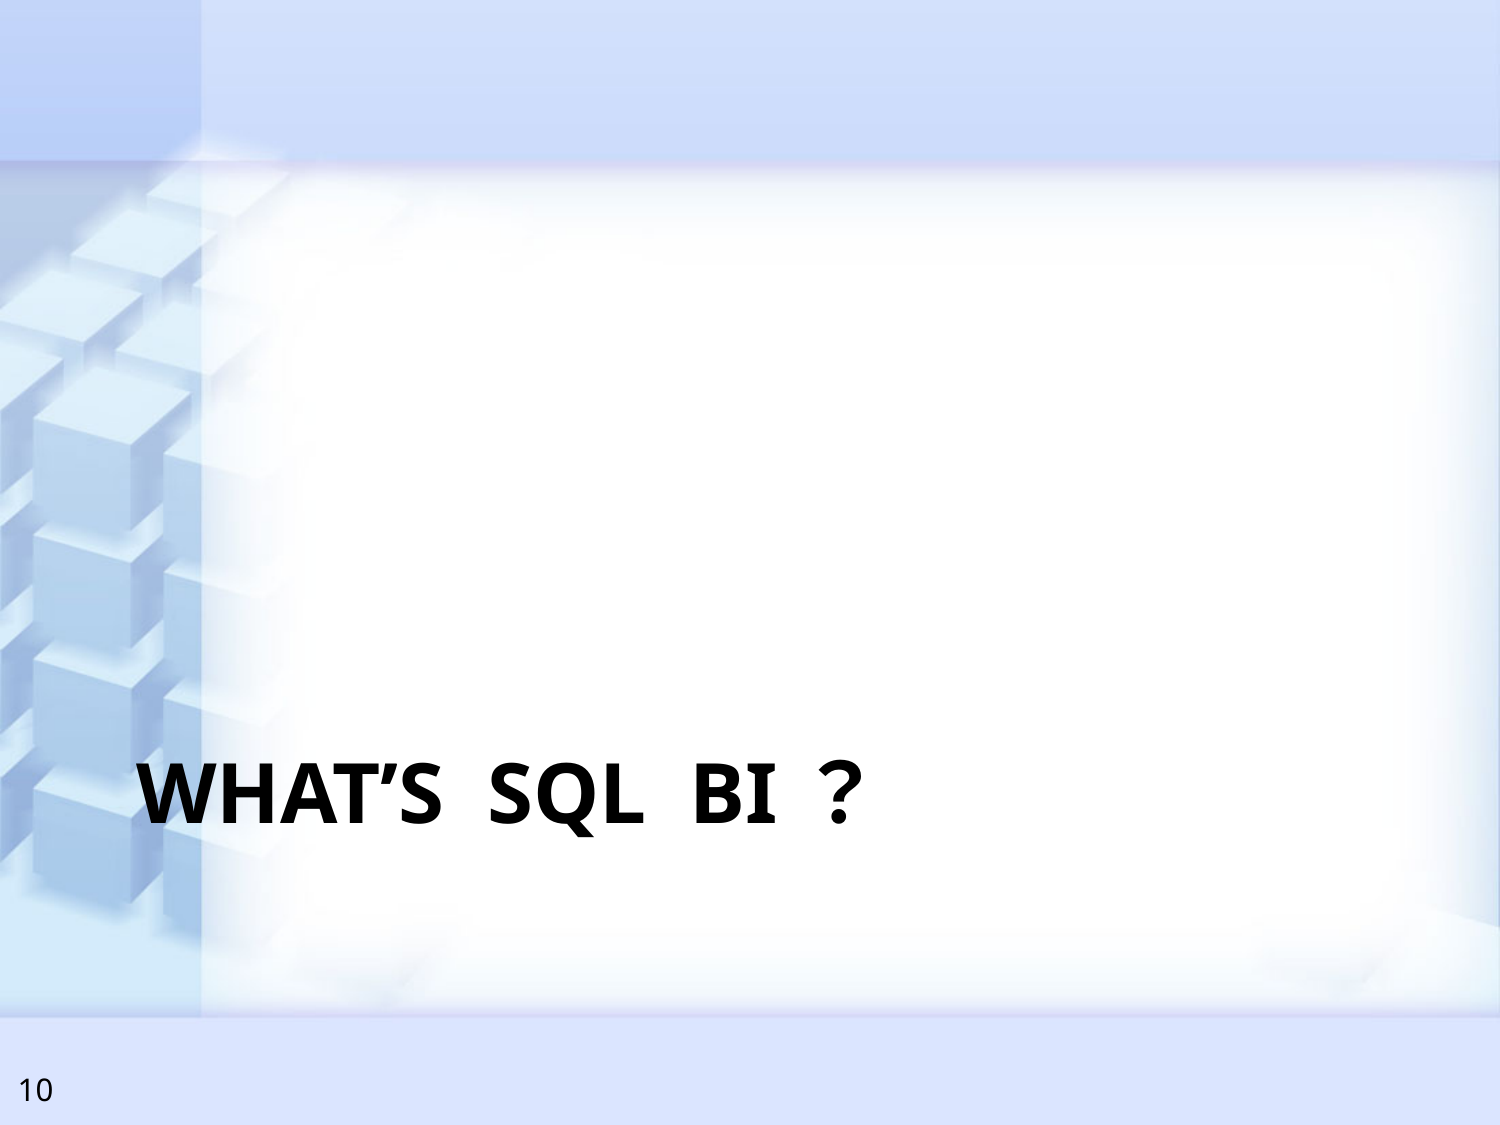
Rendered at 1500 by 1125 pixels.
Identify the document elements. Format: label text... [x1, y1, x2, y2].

slide_number 10 [0, 1074, 118, 1125]
picture [0, 0, 1500, 1125]
title What’s SQL BI？ [118, 722, 1394, 947]
